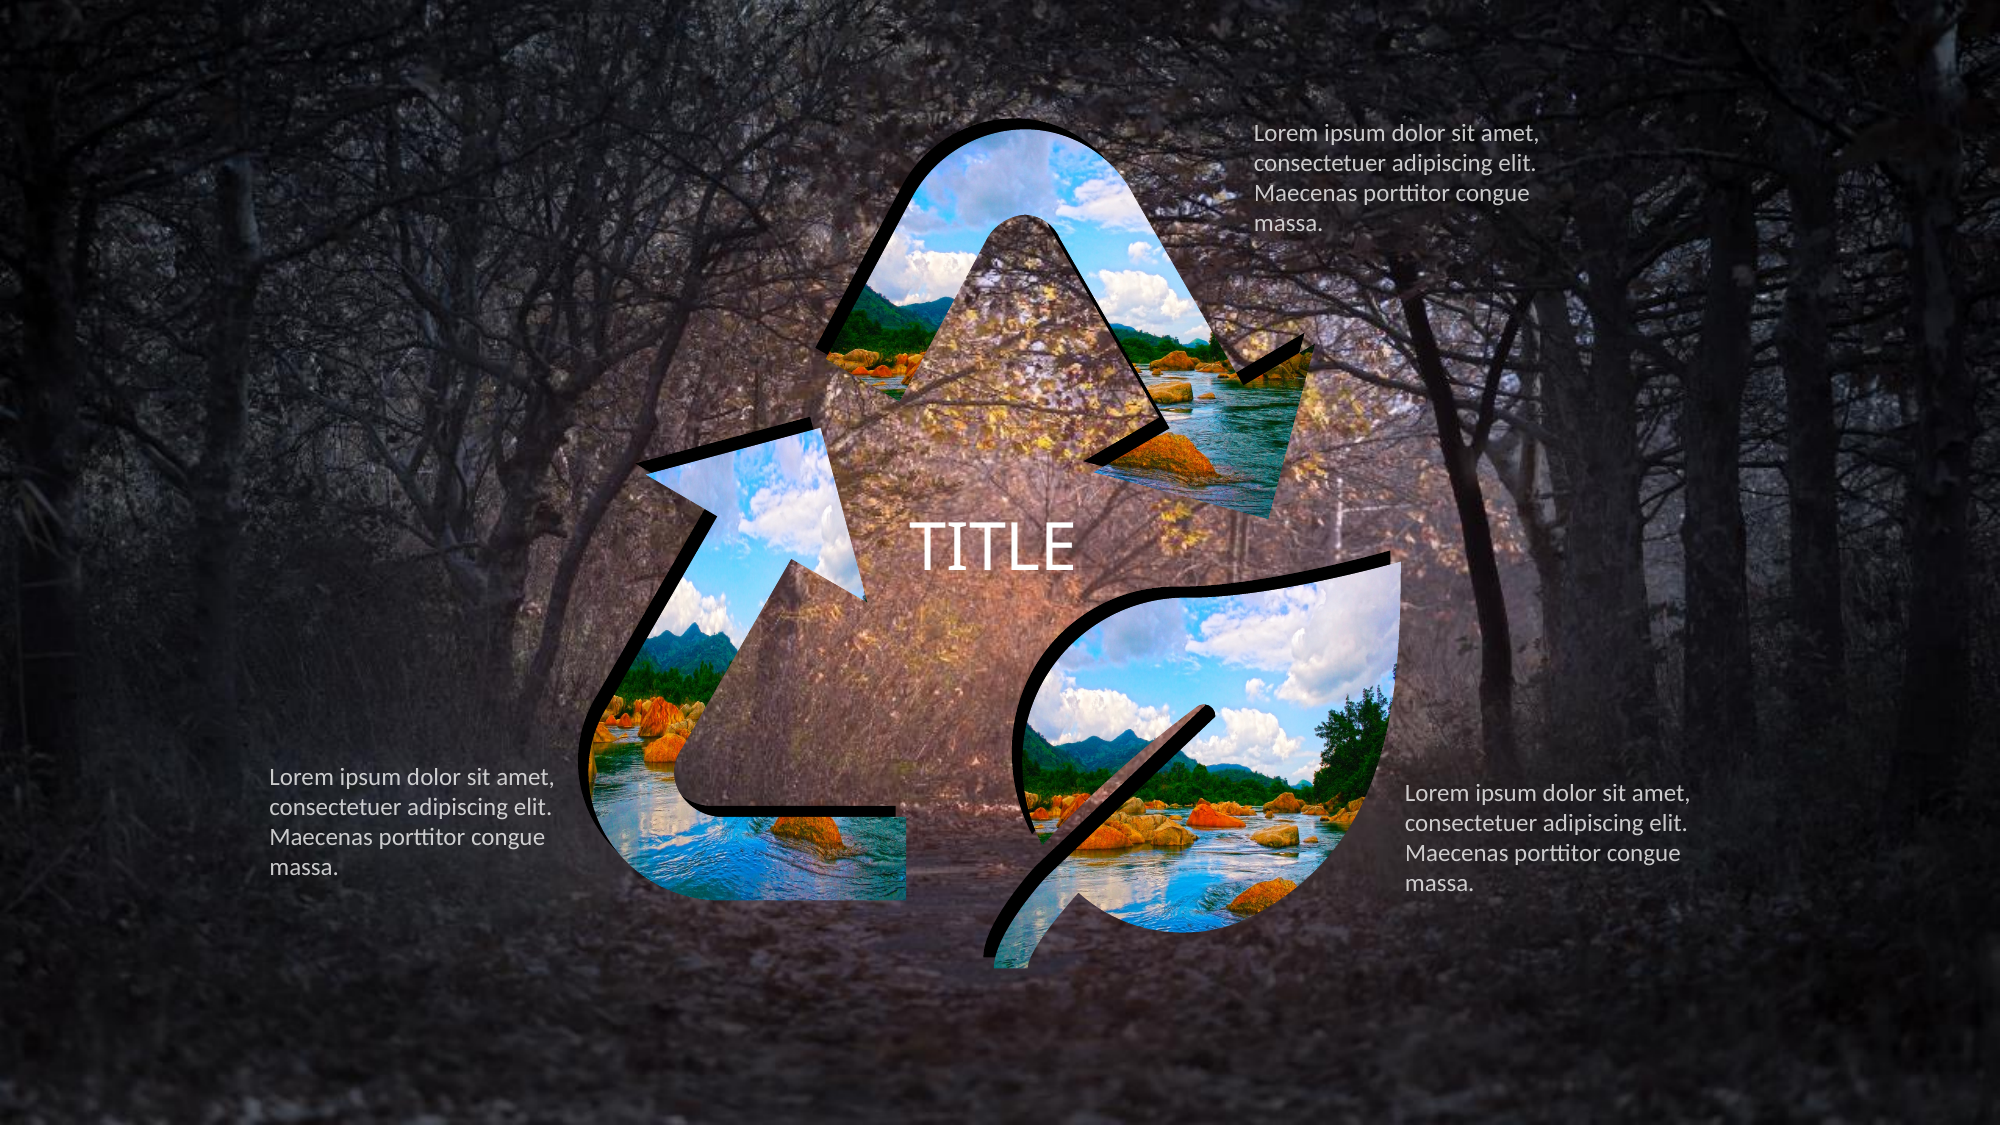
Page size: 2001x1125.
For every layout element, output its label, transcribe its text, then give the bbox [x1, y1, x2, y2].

text_box Lorem ipsum dolor sit amet, consectetuer adipiscing elit. Maecenas porttitor congue massa. [1239, 109, 1609, 245]
text_box [0, 0, 2000, 1125]
text_box Lorem ipsum dolor sit amet, consectetuer adipiscing elit. Maecenas porttitor congue massa. [254, 753, 577, 888]
text_box Lorem ipsum dolor sit amet, consectetuer adipiscing elit. Maecenas porttitor congue massa. [1401, 769, 1760, 904]
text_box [588, 129, 1401, 969]
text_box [577, 118, 1391, 958]
